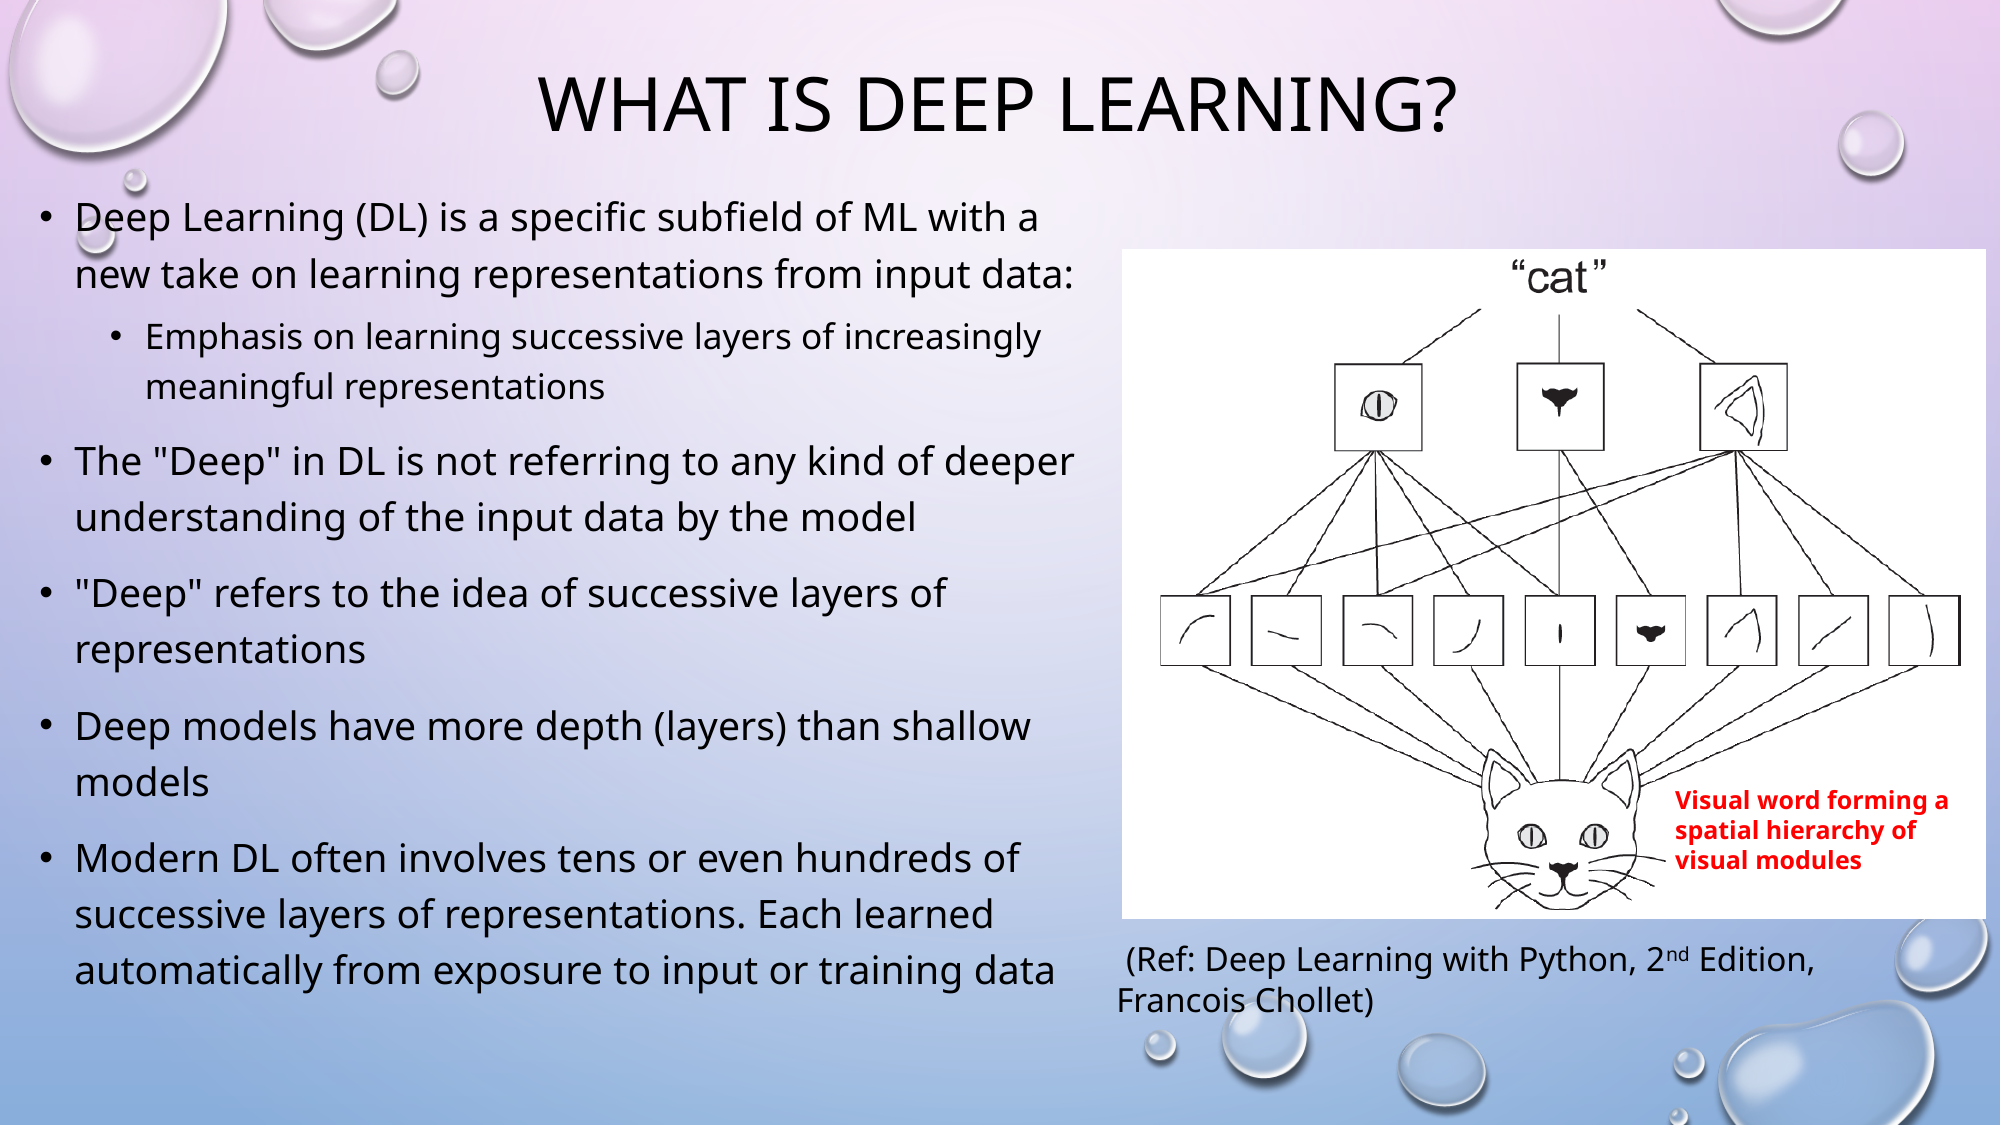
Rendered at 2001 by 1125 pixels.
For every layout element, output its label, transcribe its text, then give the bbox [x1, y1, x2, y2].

picture [0, 0, 2000, 1125]
title What is deep learning? [148, 38, 1849, 176]
list Deep Learning (DL) is a specific subfield of ML with a new take on learning representations from input data: Emphasis on learning successive layers of increasingly meaningful representations The "Deep" in DL is not referring to any kind of deeper understanding of the input data by the model "Deep" refers to the idea of successive layers of representations Deep models have more depth (layers) than shallow models Modern DL often involves tens or even hundreds of successive layers of representations. Each learned automatically from exposure to input or training data [24, 175, 1123, 1117]
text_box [1101, 249, 1987, 988]
